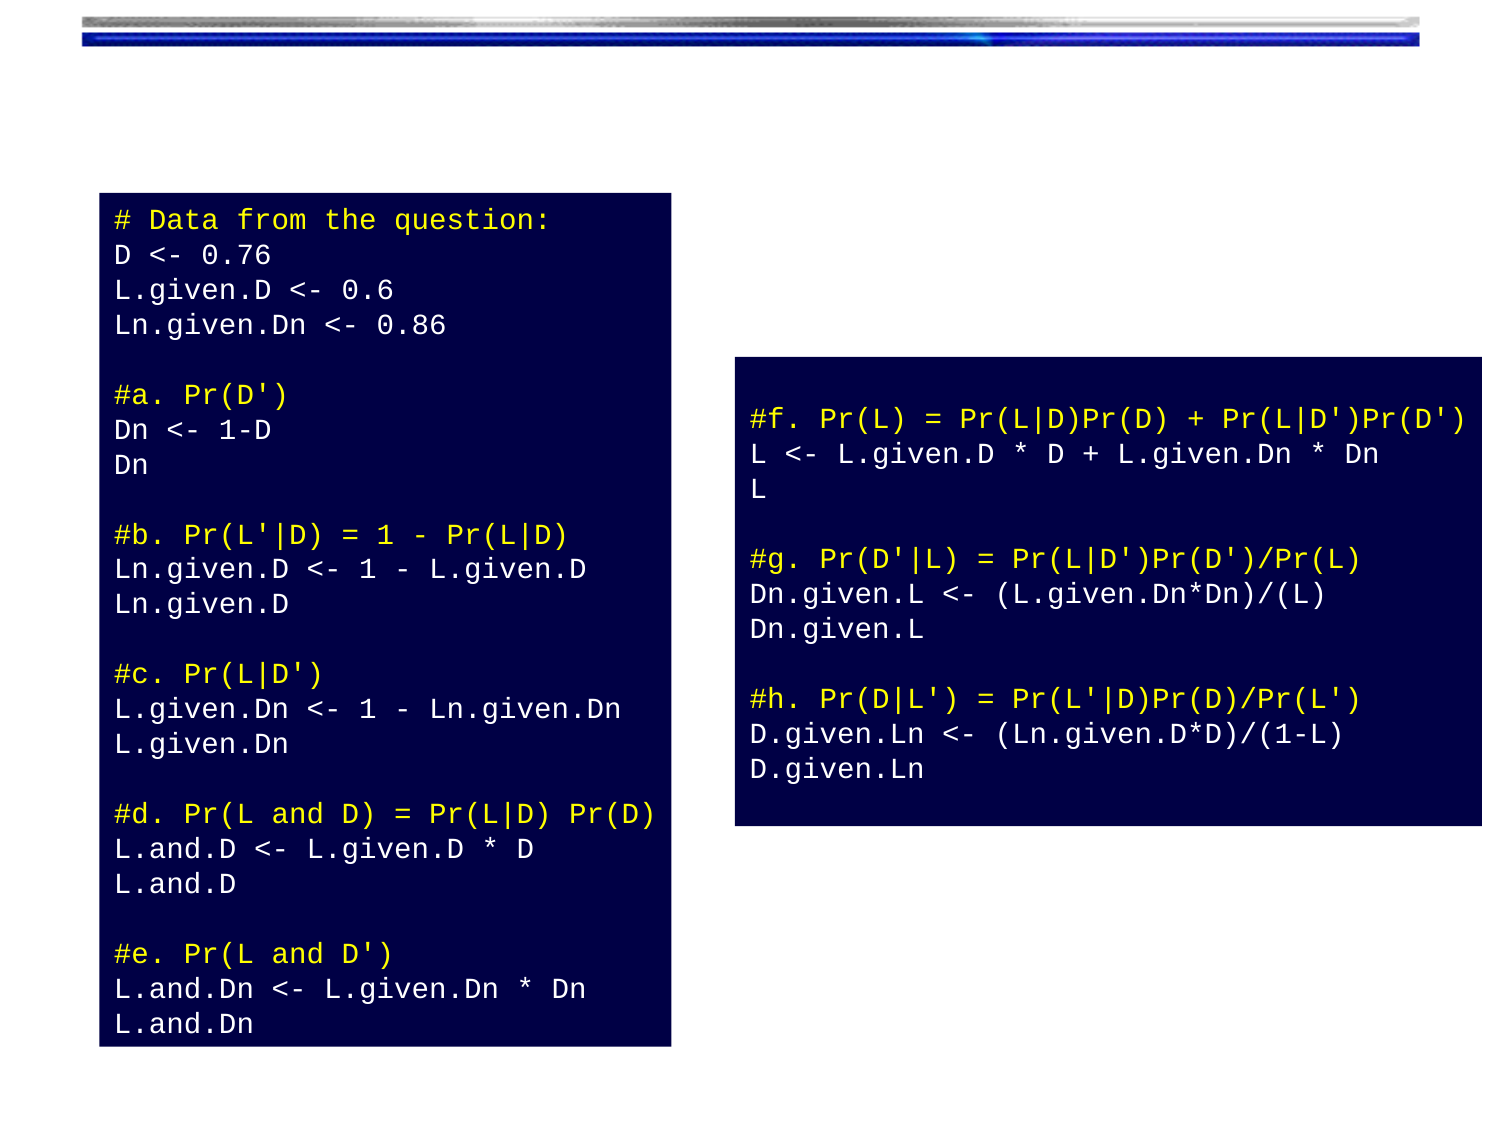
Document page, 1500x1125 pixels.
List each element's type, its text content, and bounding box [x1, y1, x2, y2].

text_box # Data from the question: D <- 0.76 L.given.D <- 0.6 Ln.given.Dn <- 0.86 #a. Pr(D') Dn <- 1-D Dn #b. Pr(L'|D) = 1 - Pr(L|D) Ln.given.D <- 1 - L.given.D Ln.given.D #c. Pr(L|D') L.given.Dn <- 1 - Ln.given.Dn L.given.Dn #d. Pr(L and D) = Pr(L|D) Pr(D) L.and.D <- L.given.D * D L.and.D #e. Pr(L and D') L.and.Dn <- L.given.Dn * Dn L.and.Dn [99, 192, 672, 1047]
text_box #f. Pr(L) = Pr(L|D)Pr(D) + Pr(L|D')Pr(D') L <- L.given.D * D + L.given.Dn * Dn L #g. Pr(D'|L) = Pr(L|D')Pr(D')/Pr(L) Dn.given.L <- (L.given.Dn*Dn)/(L) Dn.given.L #h. Pr(D|L') = Pr(L'|D)Pr(D)/Pr(L') D.given.Ln <- (Ln.given.D*D)/(1-L) D.given.Ln [734, 356, 1482, 827]
picture [79, 12, 1426, 52]
